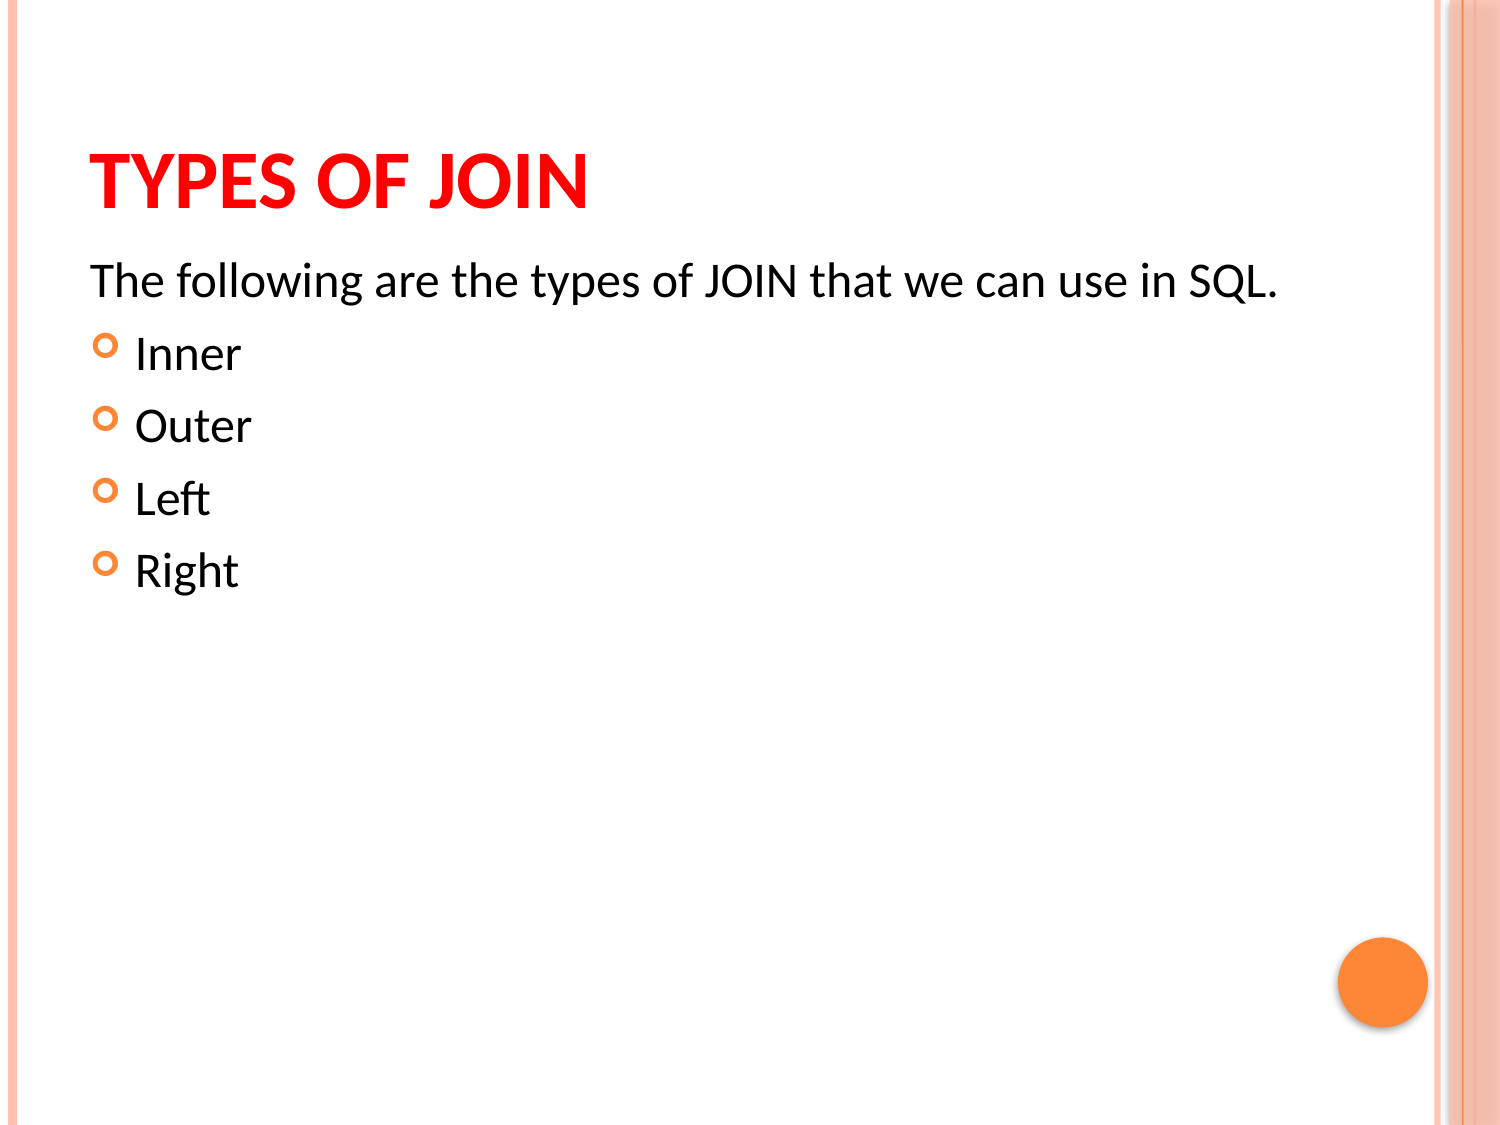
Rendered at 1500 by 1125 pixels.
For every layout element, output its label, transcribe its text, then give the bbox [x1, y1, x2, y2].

title Types of join [75, 45, 1300, 233]
list The following are the types of JOIN that we can use in SQL. Inner Outer Left Right [75, 240, 1300, 1062]
